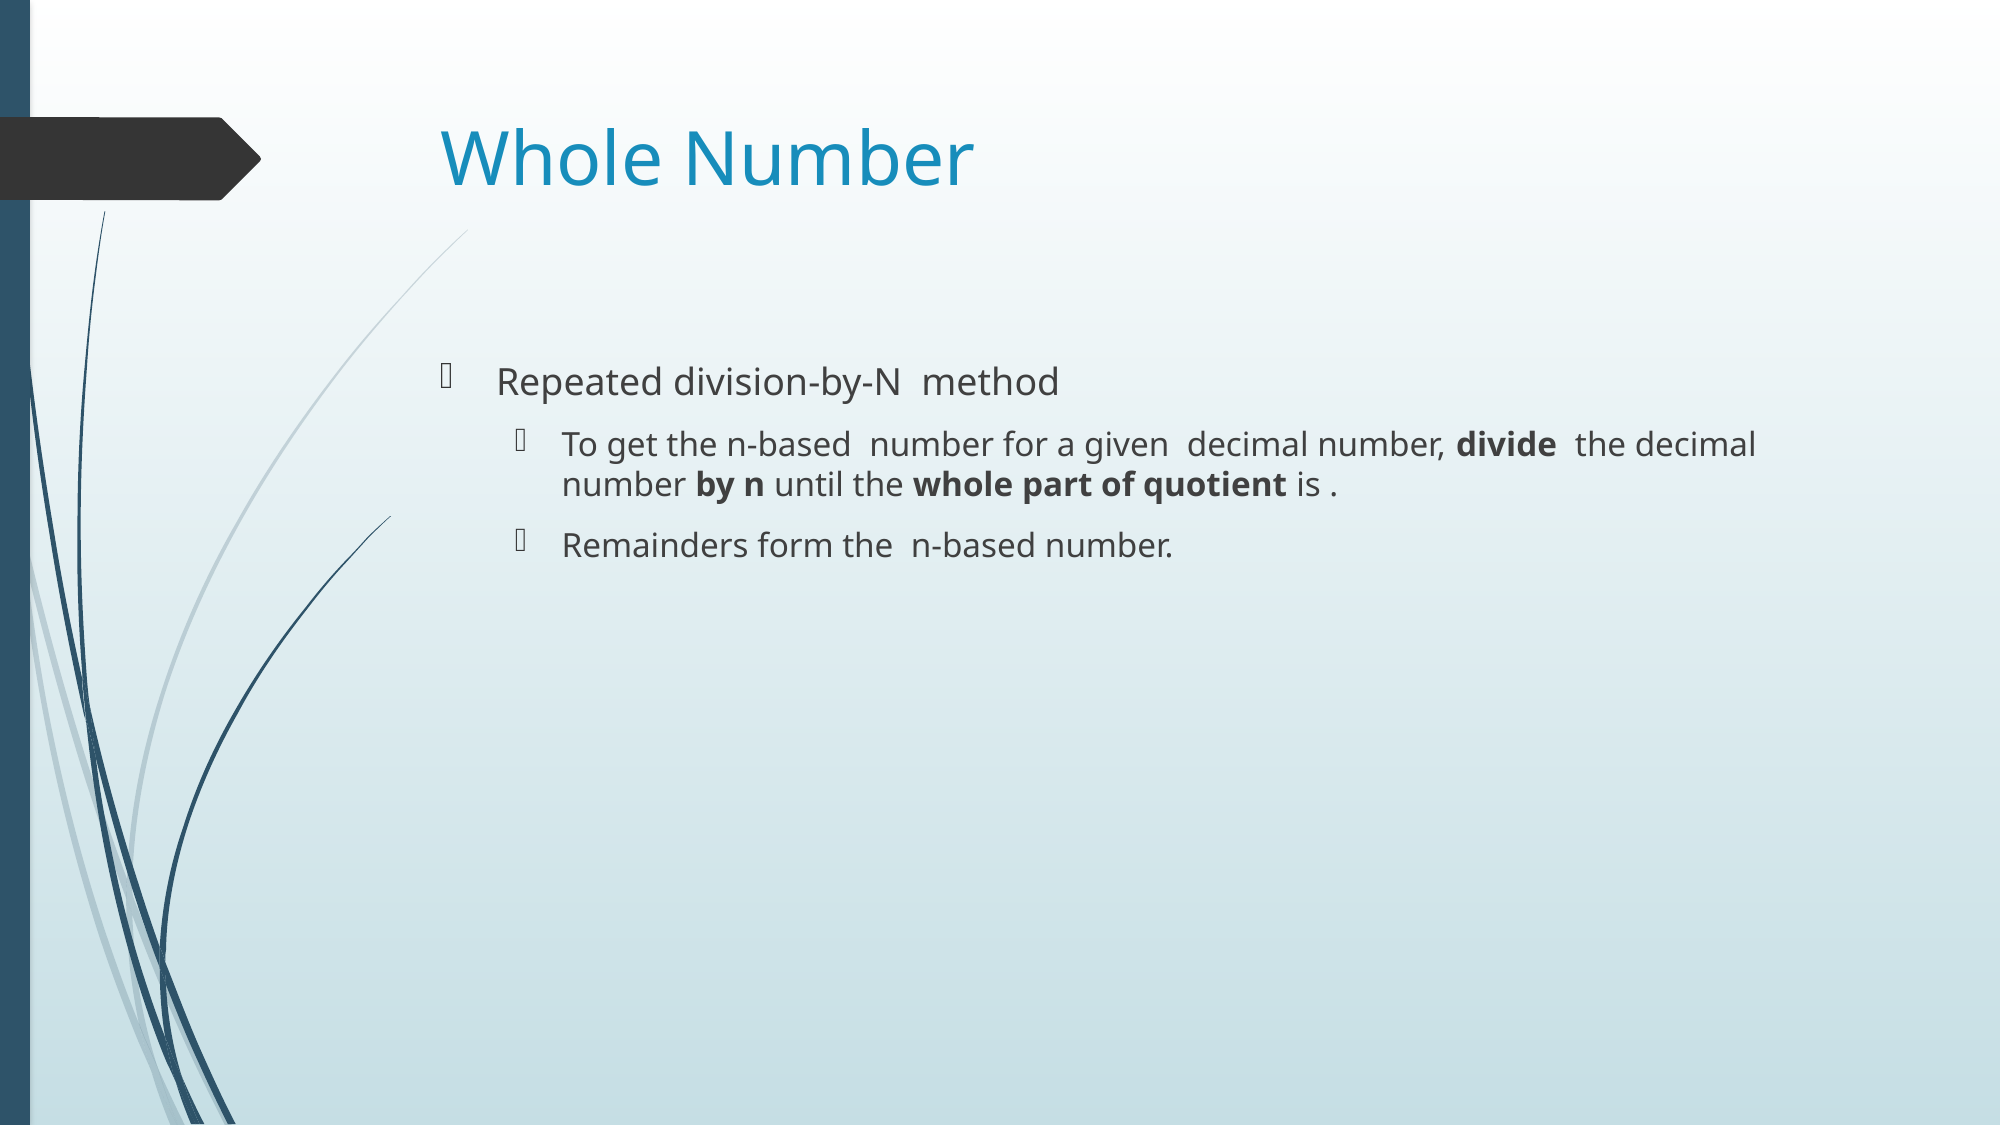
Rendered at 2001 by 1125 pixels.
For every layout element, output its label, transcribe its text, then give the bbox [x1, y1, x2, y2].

title Whole Number [425, 102, 1888, 313]
